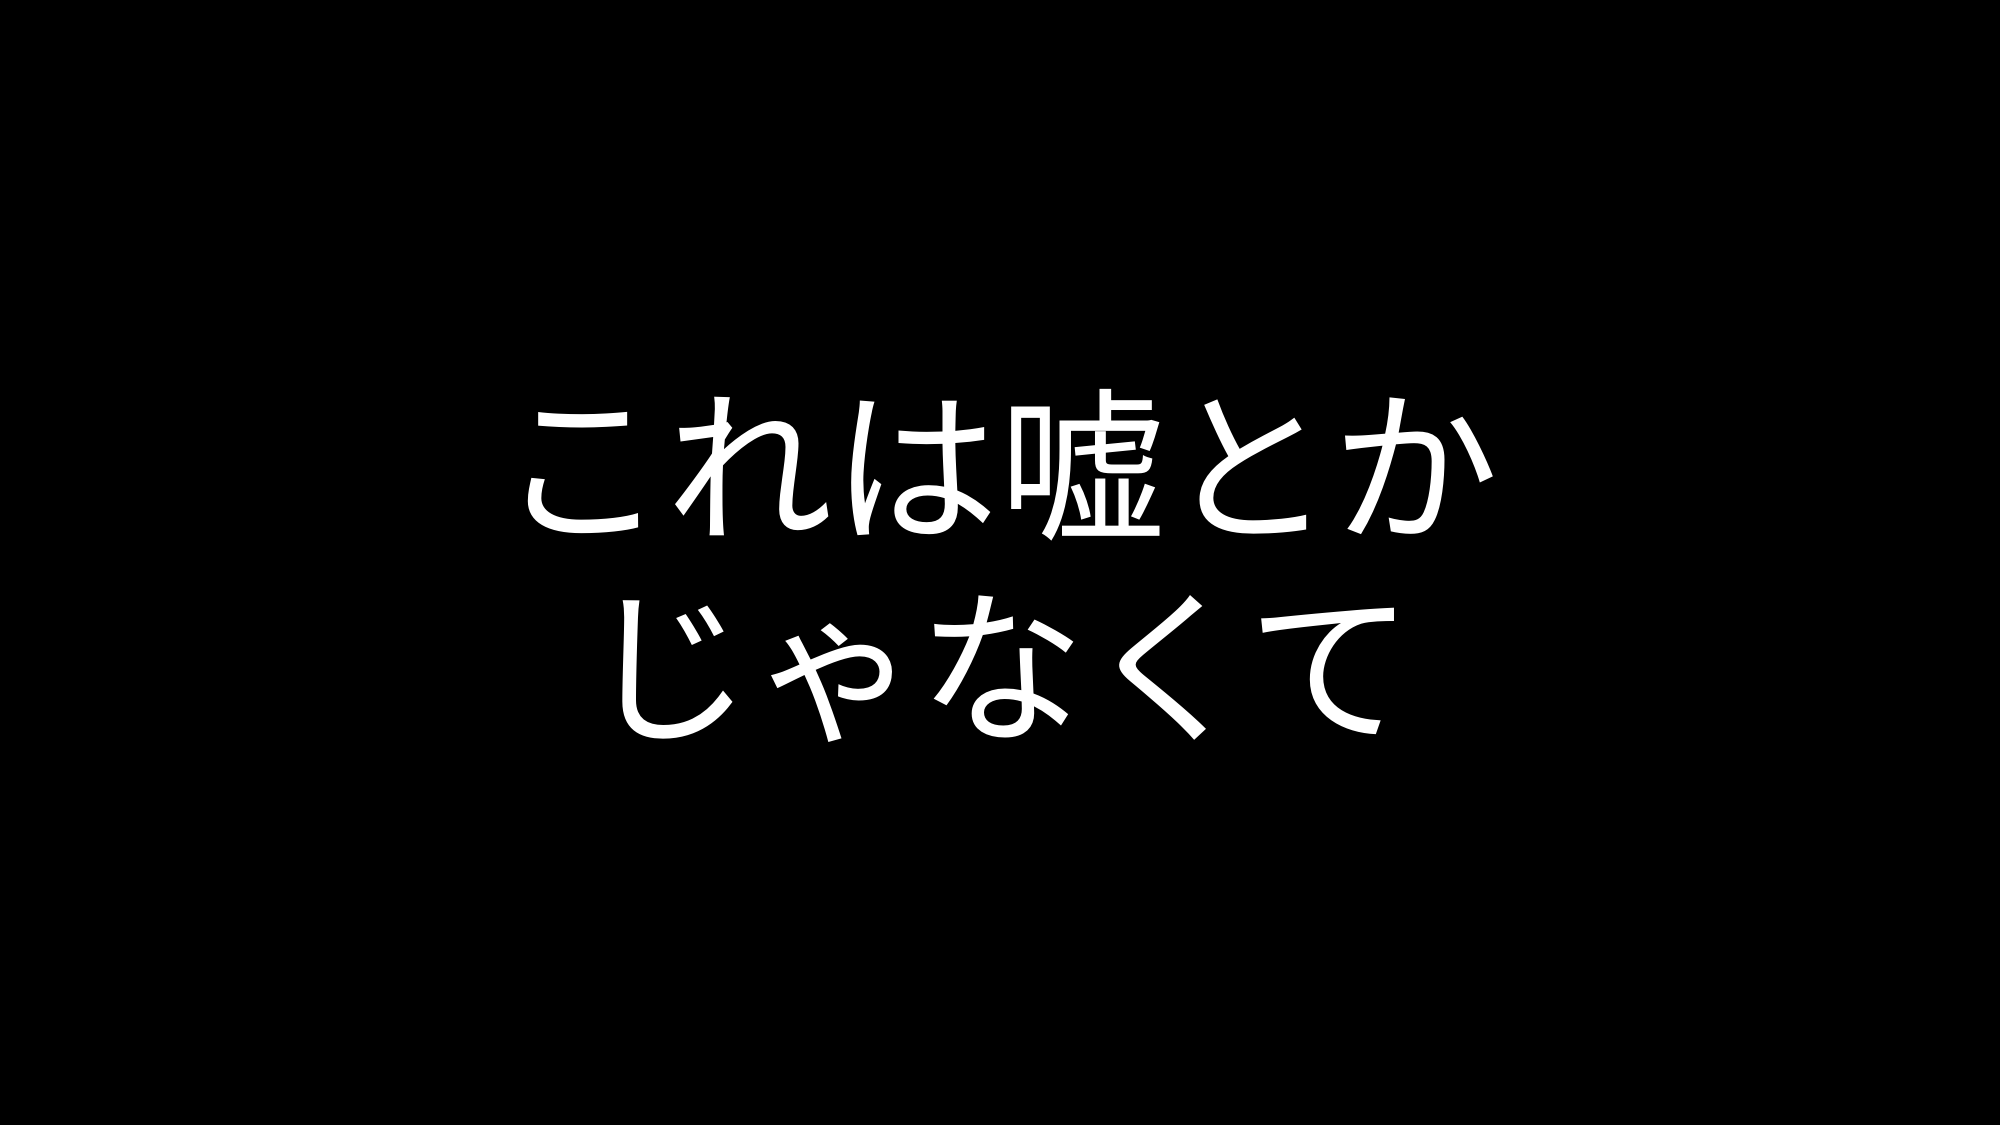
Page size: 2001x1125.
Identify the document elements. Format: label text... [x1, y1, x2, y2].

text_box これは嘘とか じゃなくて [263, 355, 1737, 770]
